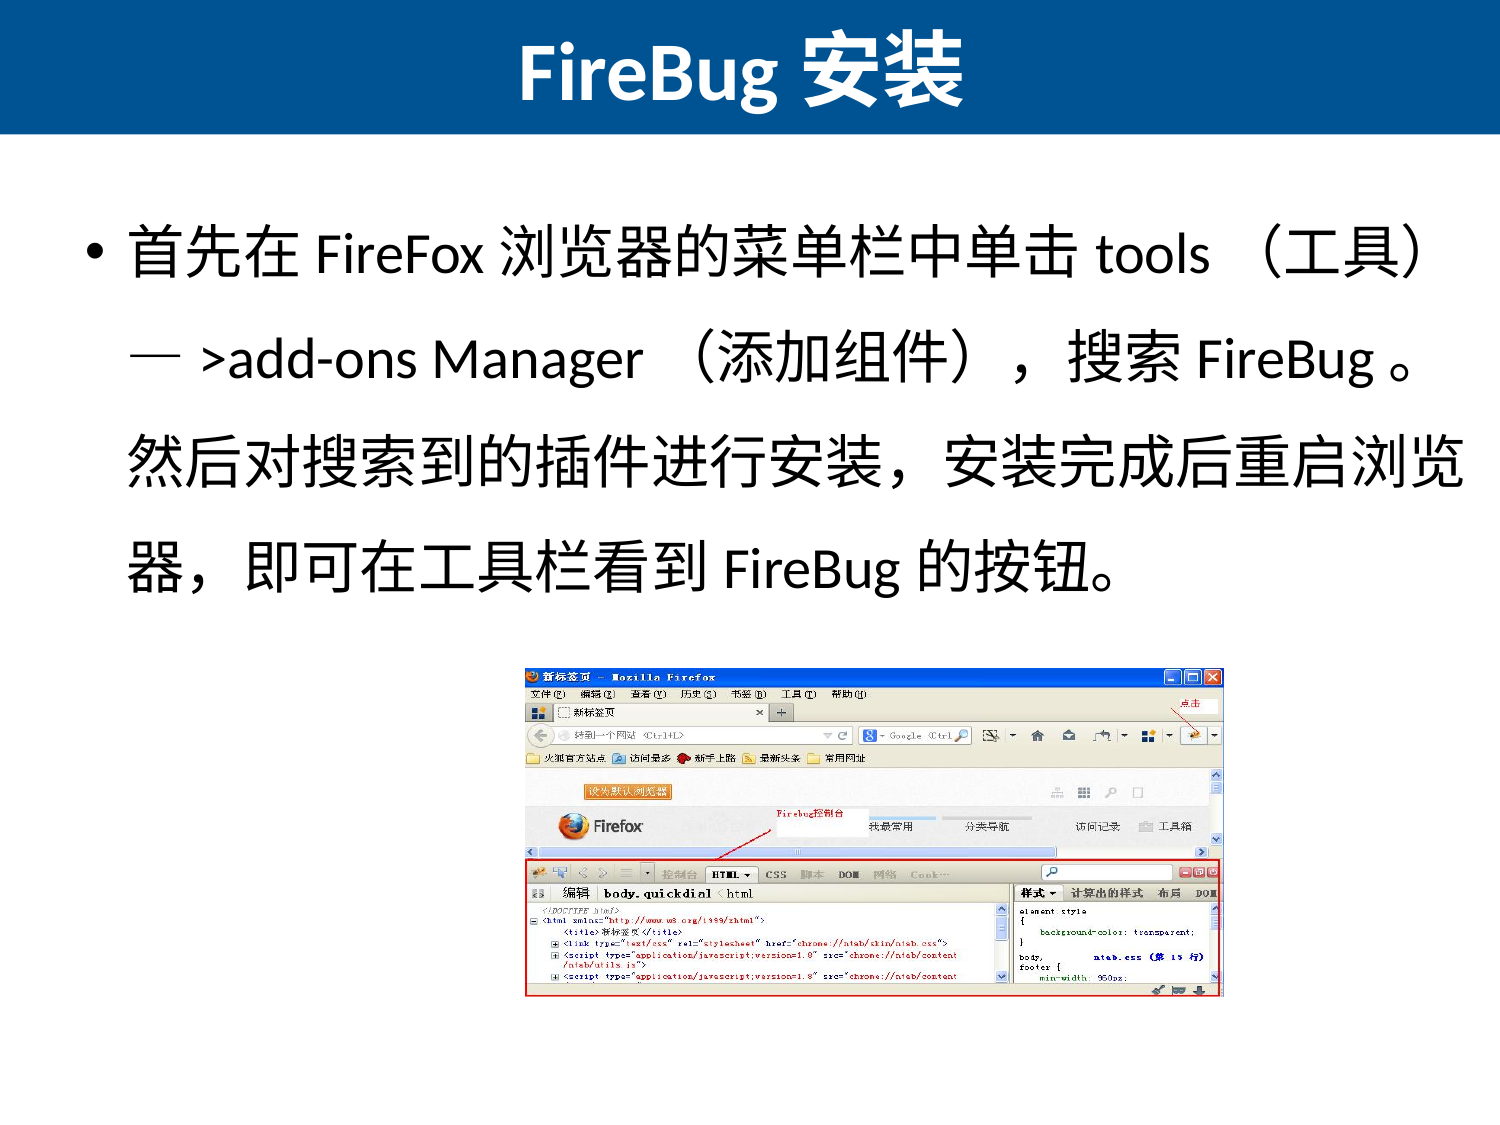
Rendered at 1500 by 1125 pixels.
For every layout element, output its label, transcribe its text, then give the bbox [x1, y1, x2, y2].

picture [525, 668, 1224, 998]
title FireBug安装 [2, 0, 1483, 135]
list 首先在FireFox浏览器的菜单栏中单击tools（工具）—>add-ons Manager（添加组件），搜索FireBug。然后对搜索到的插件进行安装，安装完成后重启浏览器，即可在工具栏看到FireBug的按钮。 [51, 172, 1497, 916]
